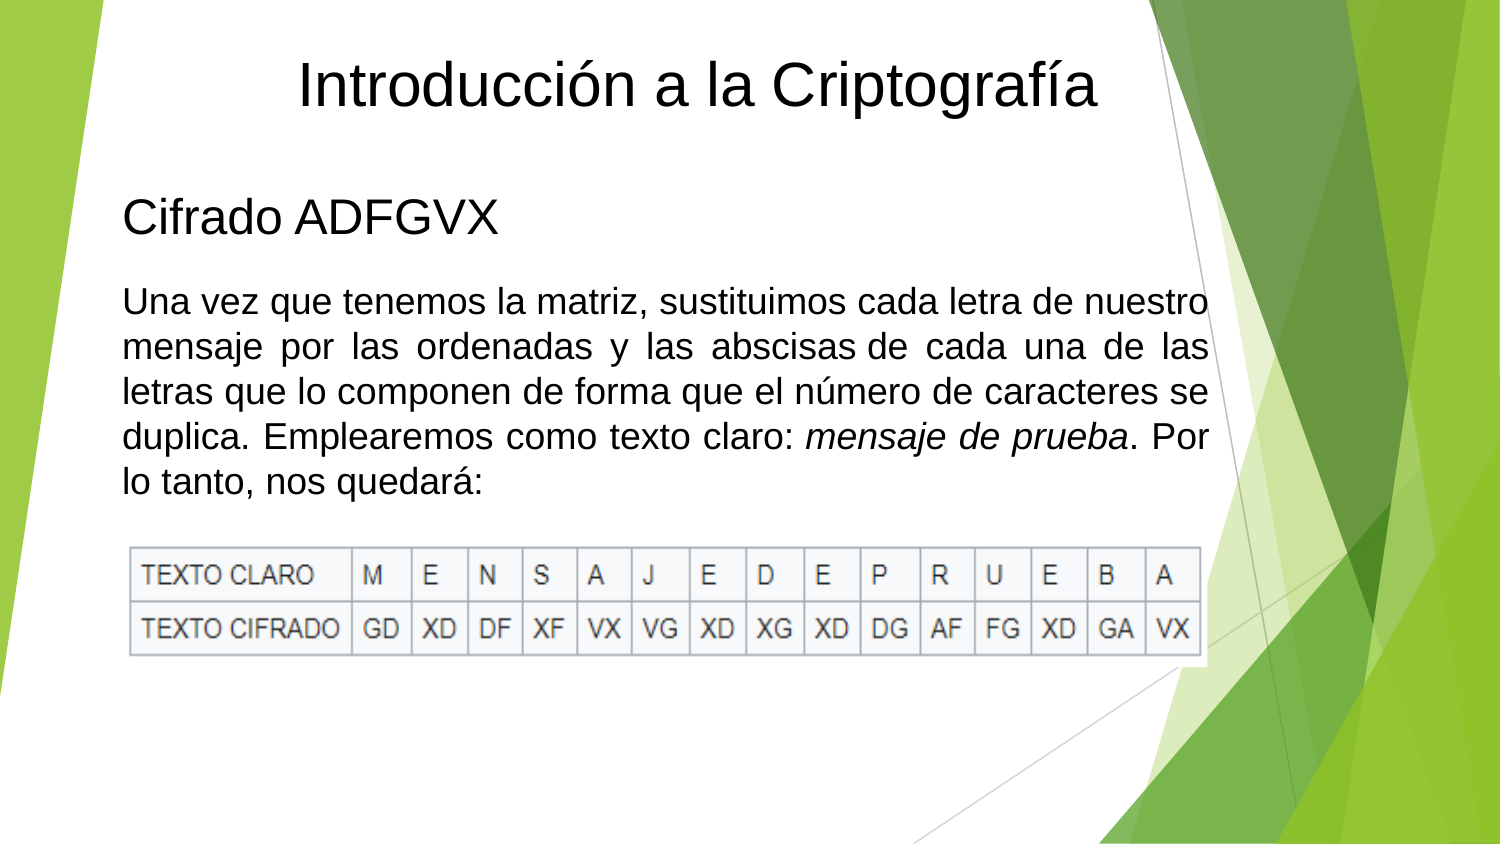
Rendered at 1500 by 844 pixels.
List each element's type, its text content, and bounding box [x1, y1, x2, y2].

text_box Cifrado ADFGVX [107, 169, 984, 306]
text_box Introducción a la Criptografía [282, 29, 1192, 170]
text_box Una vez que tenemos la matriz, sustituimos cada letra de nuestro mensaje por las ordenadas y las abscisas de cada una de las letras que lo componen de forma que el número de caracteres se duplica. Emplearemos como texto claro: mensaje de prueba. Por lo tanto, nos quedará: [107, 297, 1225, 517]
picture [124, 538, 1208, 668]
